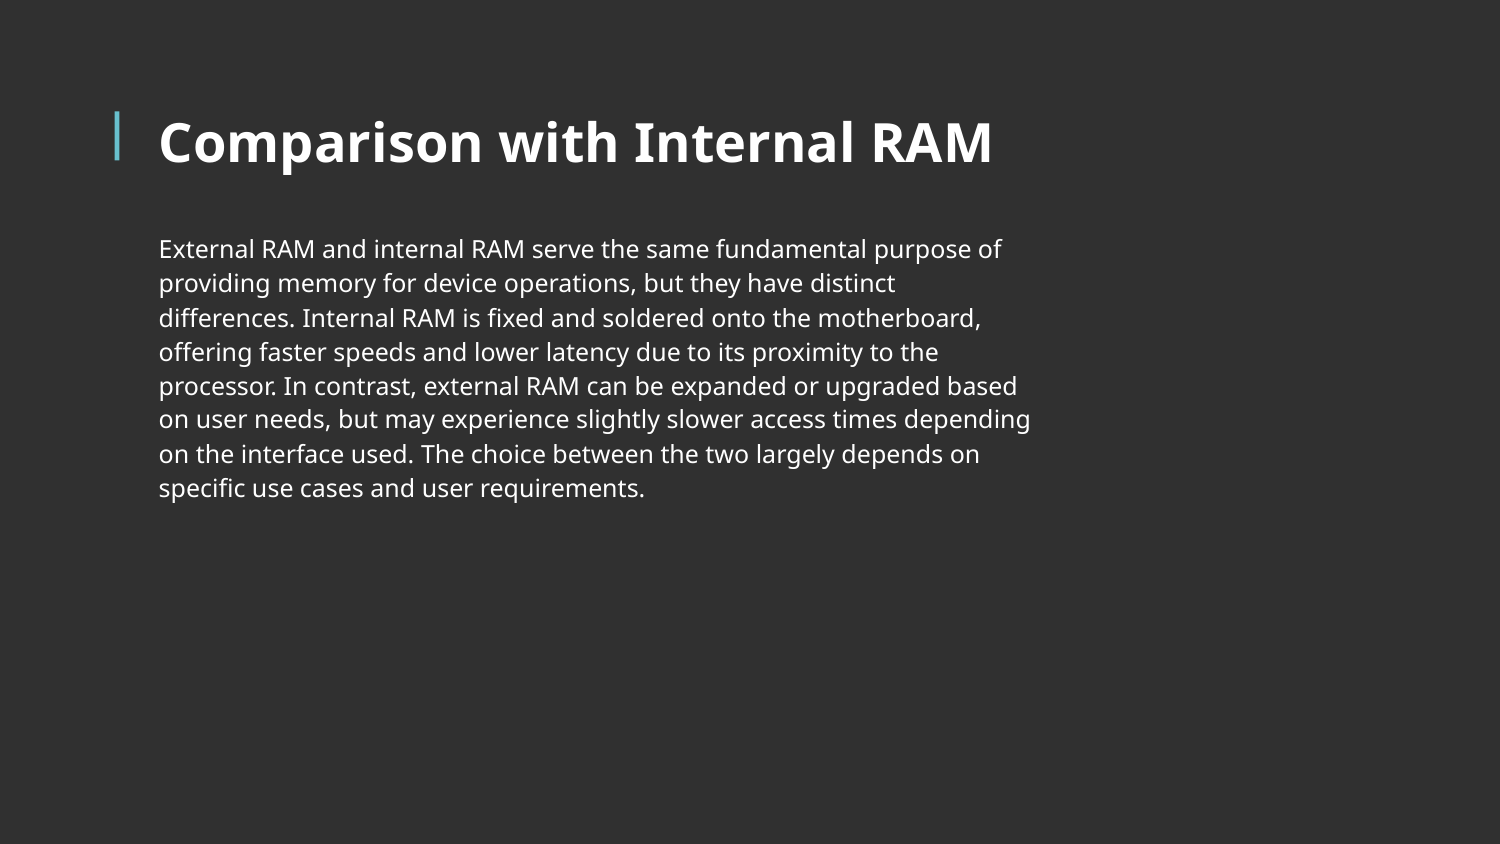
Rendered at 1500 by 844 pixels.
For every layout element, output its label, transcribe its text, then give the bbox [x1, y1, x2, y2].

title Comparison with Internal RAM [143, 89, 1385, 194]
subtitle External RAM and internal RAM serve the same fundamental purpose of providing memory for device operations, but they have distinct differences. Internal RAM is fixed and soldered onto the motherboard, offering faster speeds and lower latency due to its proximity to the processor. In contrast, external RAM can be expanded or upgraded based on user needs, but may experience slightly slower access times depending on the interface used. The choice between the two largely depends on specific use cases and user requirements. [143, 217, 1050, 530]
